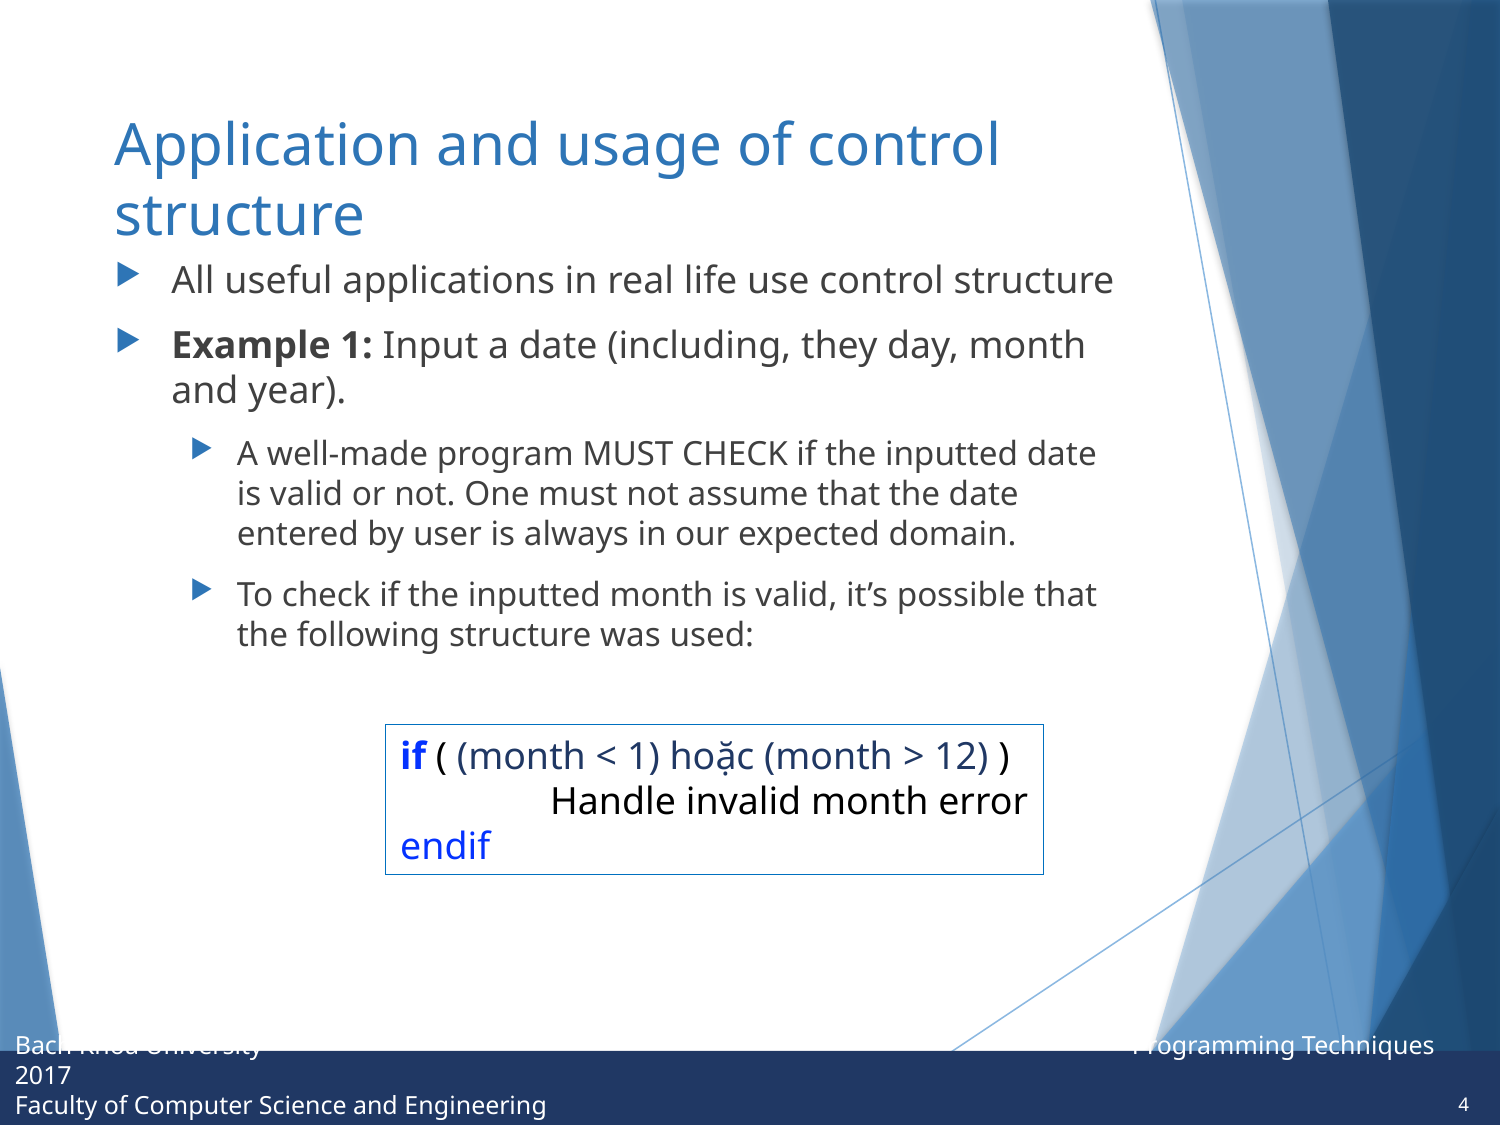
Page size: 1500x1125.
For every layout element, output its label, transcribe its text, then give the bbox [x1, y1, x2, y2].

text_box if ( (month < 1) hoặc (month > 12) ) Handle invalid month error endif [385, 724, 1044, 875]
list All useful applications in real life use control structure Example 1: Input a date (including, they day, month and year). A well-made program MUST CHECK if the inputted date is valid or not. One must not assume that the date entered by user is always in our expected domain. To check if the inputted month is valid, it’s possible that the following structure was used: [99, 248, 1142, 1016]
slide_number 4 [1399, 1075, 1484, 1125]
title Application and usage of control structure [99, 99, 1142, 248]
